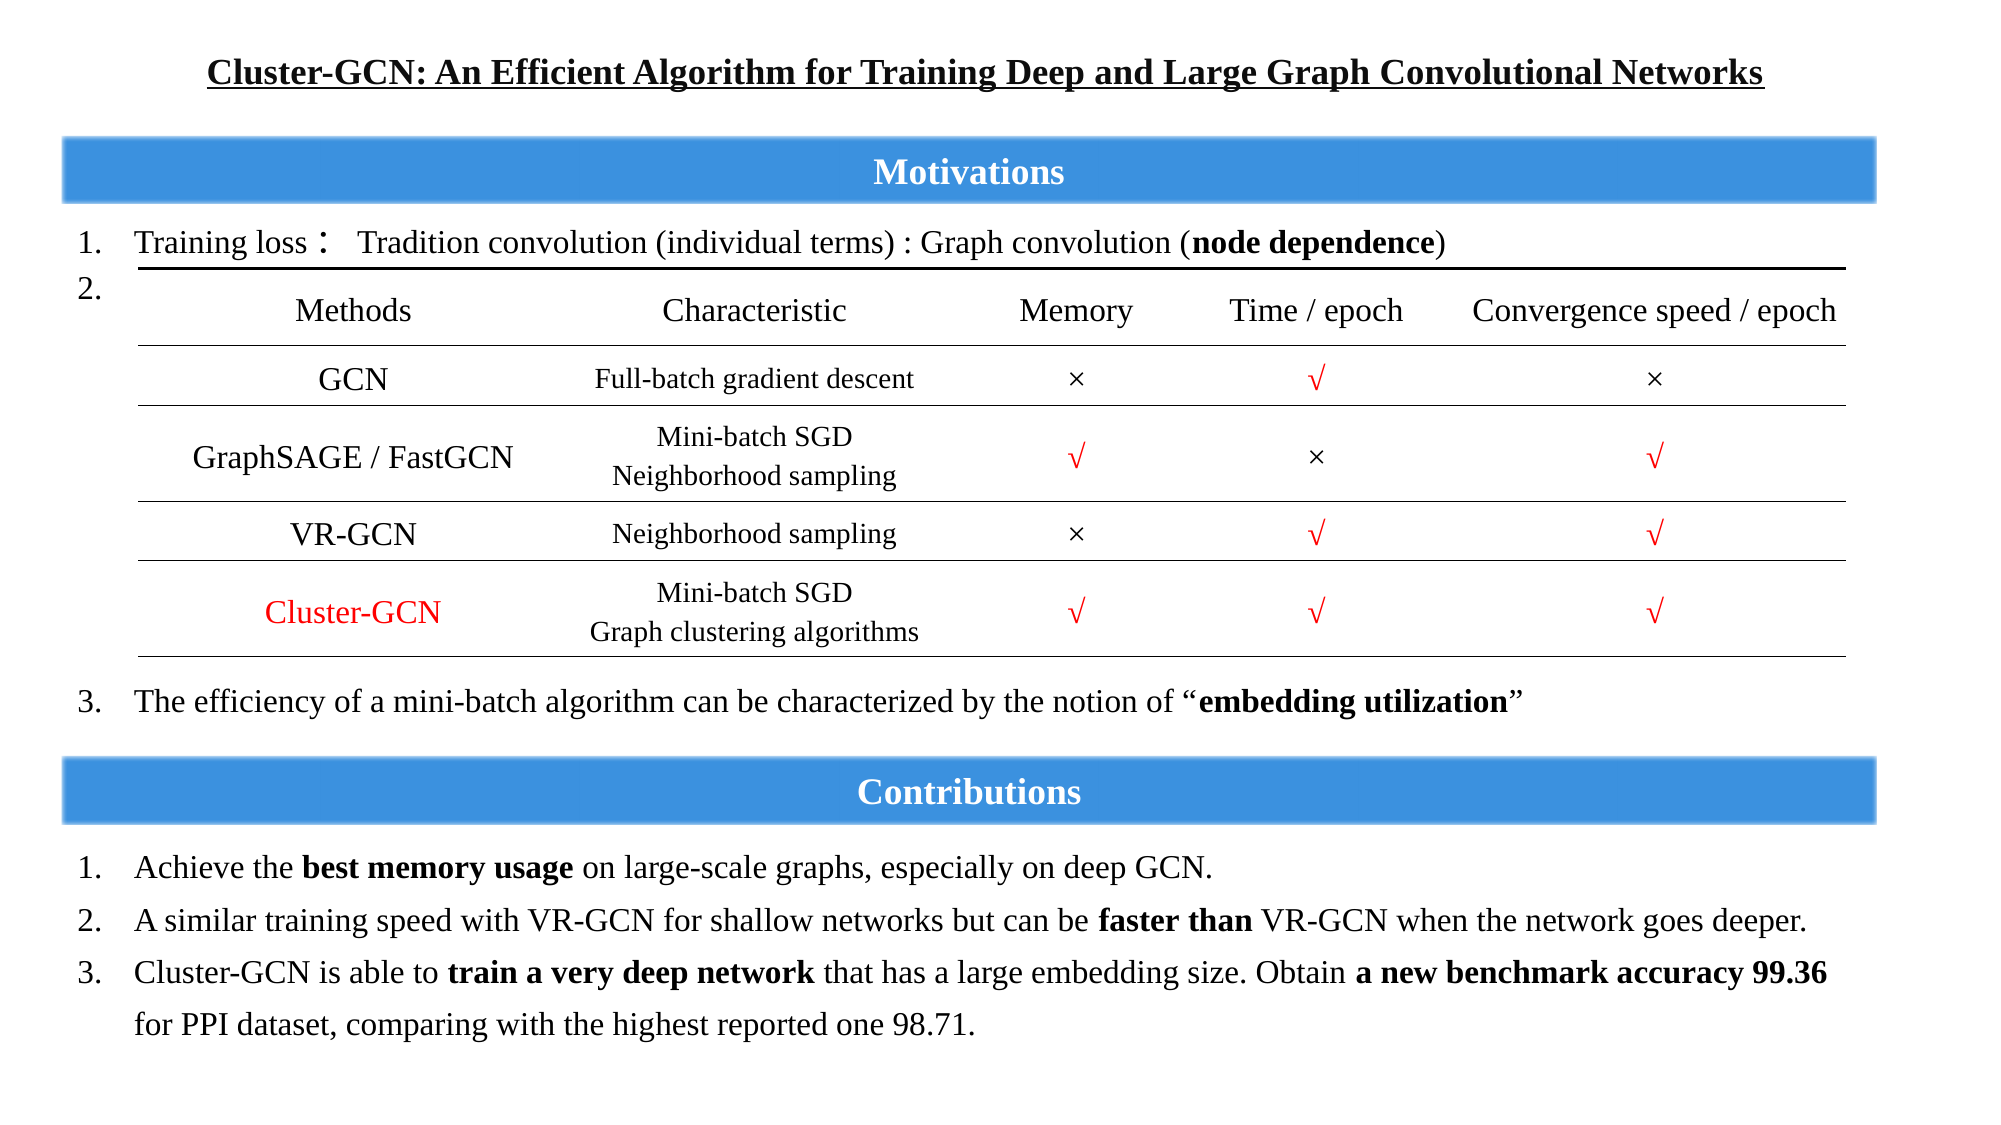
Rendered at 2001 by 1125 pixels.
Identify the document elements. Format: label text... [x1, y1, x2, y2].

table_cell × [1421, 346, 1846, 405]
table_cell √ [1421, 502, 1846, 560]
table_header Methods [138, 270, 525, 345]
table_header Time / epoch [1169, 270, 1421, 345]
table_cell √ [1169, 561, 1421, 656]
table_cell √ [1169, 346, 1421, 405]
table_header Characteristic [525, 270, 941, 345]
table_cell √ [1421, 406, 1846, 501]
table_cell Neighborhood sampling [525, 502, 941, 560]
table_cell Mini-batch SGD Graph clustering algorithms [525, 561, 941, 656]
table_cell √ [941, 561, 1169, 656]
table_cell GraphSAGE / FastGCN [138, 406, 525, 501]
table_cell × [941, 346, 1169, 405]
text_box Achieve the best memory usage on large-scale graphs, especially on deep GCN. A similar training speed with VR-GCN for shallow networks but can be faster than VR-GCN when the network goes deeper. Cluster-GCN is able to train a very deep network that has a large embedding size. Obtain a new benchmark accuracy 99.36 for PPI dataset, comparing with the highest reported one 98.71. [62, 826, 1876, 1050]
text_box Contributions [67, 761, 1872, 820]
text_box Motivations [67, 141, 1872, 199]
table_cell × [941, 502, 1169, 560]
text_box Training loss：Tradition convolution (individual terms) : Graph convolution (node dependence) The efficiency of a mini-batch algorithm can be characterized by the notion of “embedding utilization” [62, 207, 1876, 726]
table_cell Mini-batch SGD Neighborhood sampling [525, 406, 941, 501]
table_header Memory [941, 270, 1169, 345]
table_cell GCN [138, 346, 525, 405]
text_box Cluster-GCN: An Efficient Algorithm for Training Deep and Large Graph Convolutional Networks [95, 14, 1876, 101]
table_cell × [1169, 406, 1421, 501]
table_cell √ [1169, 502, 1421, 560]
table_header Convergence speed / epoch [1421, 270, 1846, 345]
table_cell Full-batch gradient descent [525, 346, 941, 405]
table_cell √ [1421, 561, 1846, 656]
table_cell √ [941, 406, 1169, 501]
table_cell Cluster-GCN [138, 561, 525, 656]
table_cell VR-GCN [138, 502, 525, 560]
